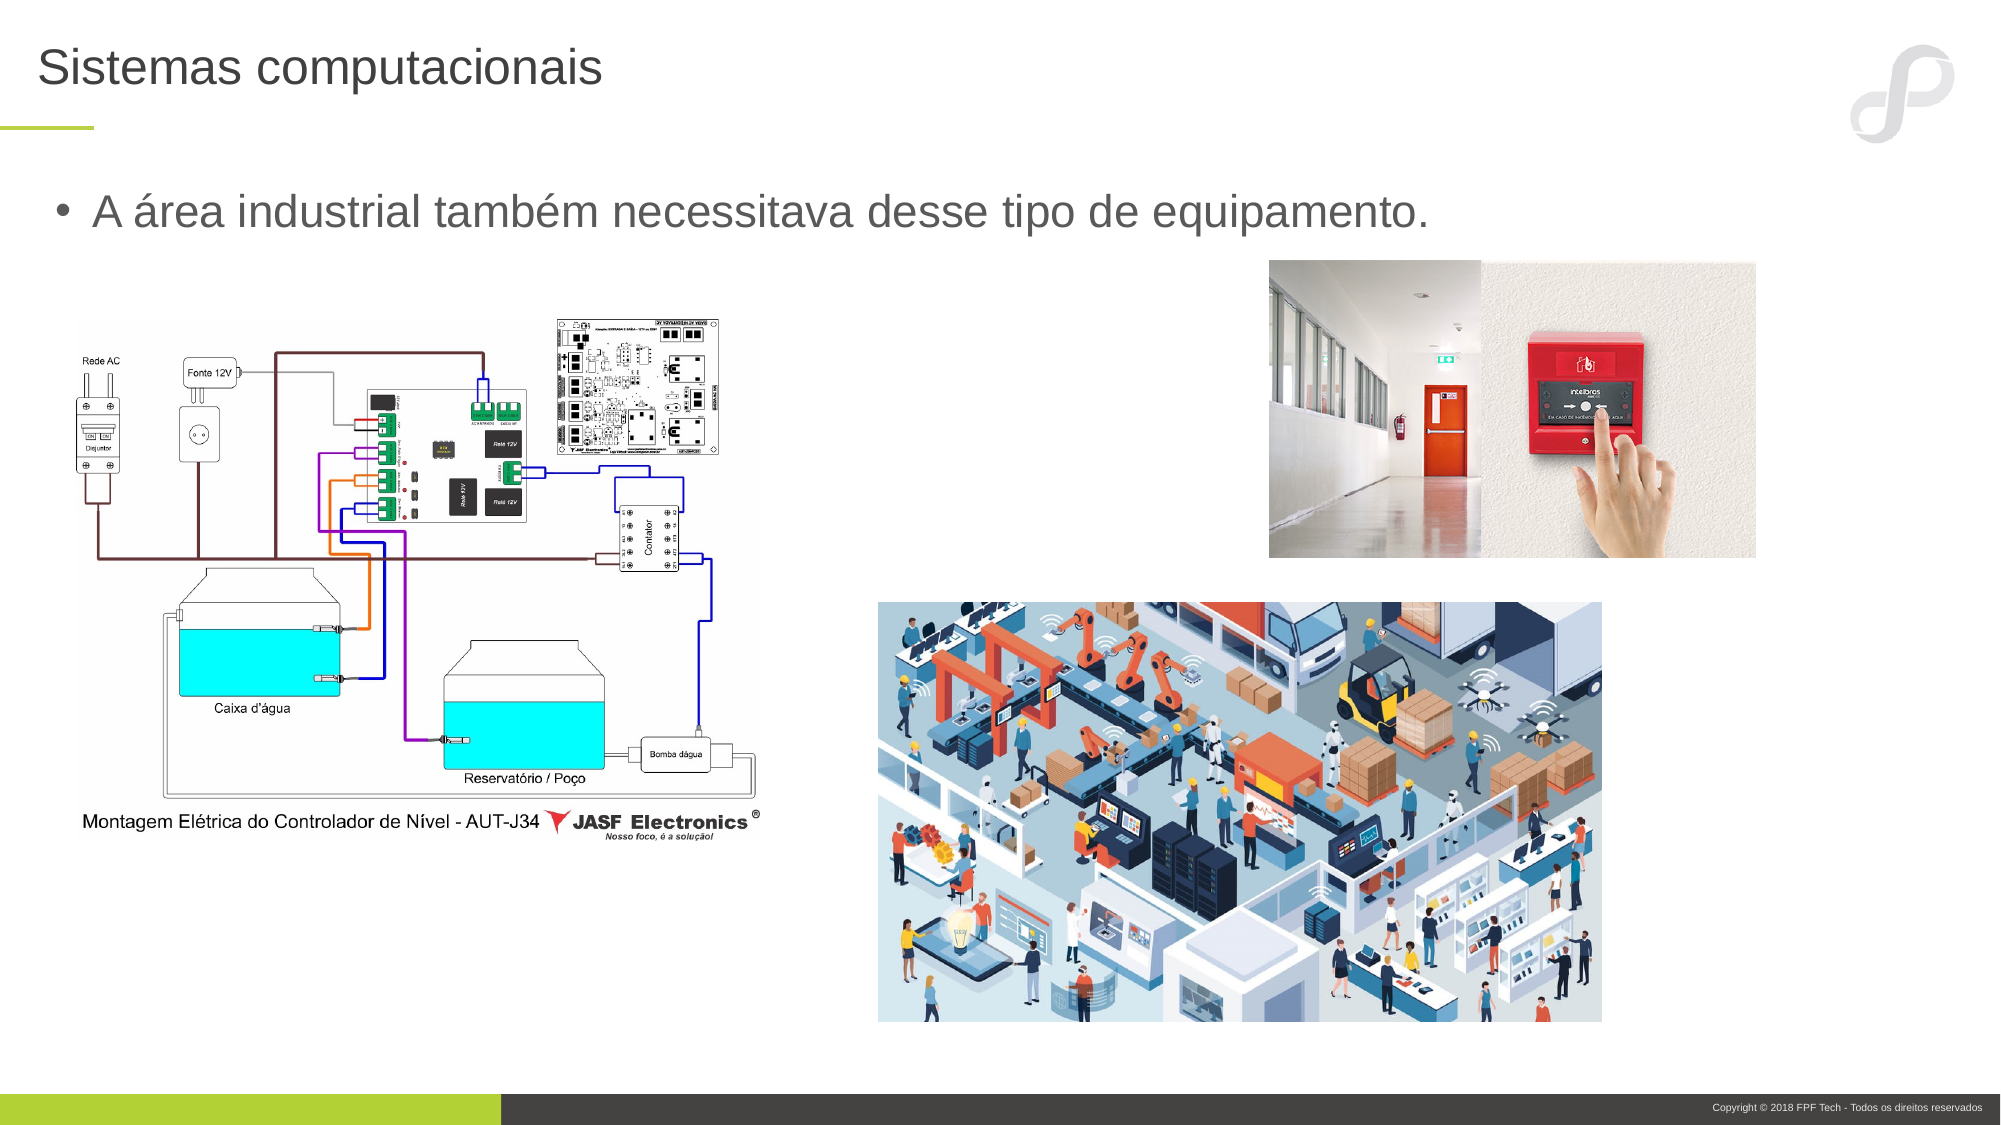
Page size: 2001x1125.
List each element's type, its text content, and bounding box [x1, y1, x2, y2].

picture [0, 0, 2001, 1125]
title Sistemas computacionais [22, 24, 1794, 113]
list A área industrial também necessitava desse tipo de equipamento. [40, 174, 1960, 292]
